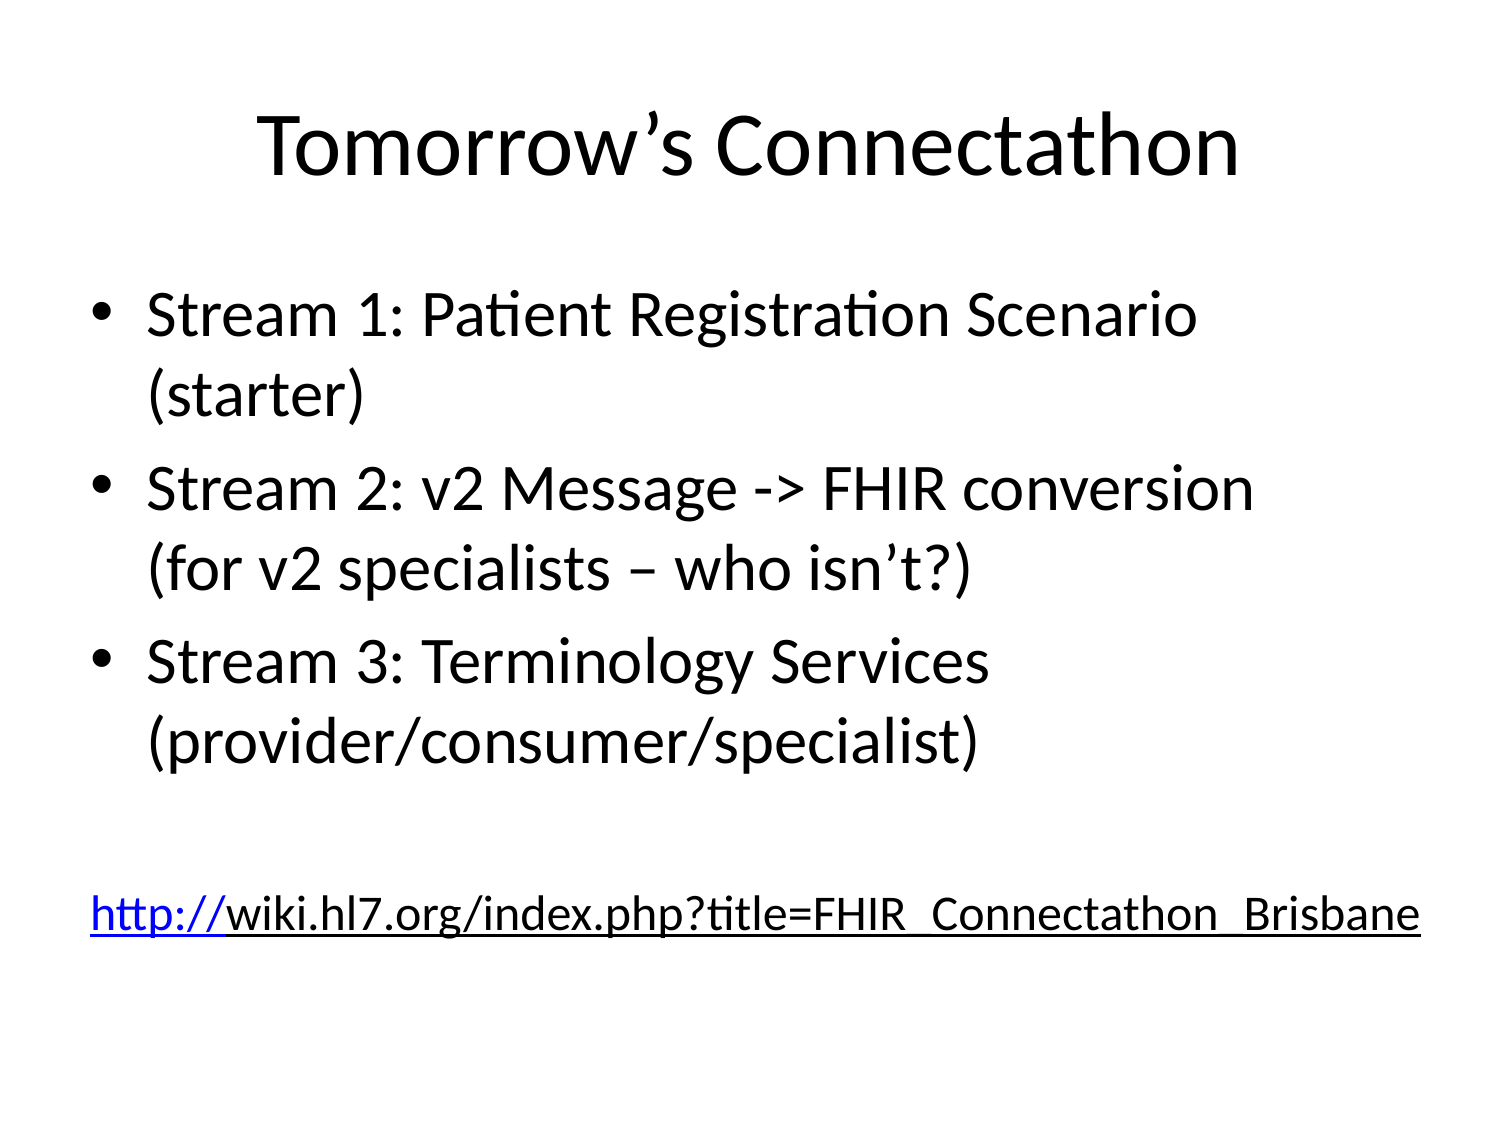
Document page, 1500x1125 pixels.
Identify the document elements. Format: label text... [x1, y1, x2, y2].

list Stream 1: Patient Registration Scenario (starter) Stream 2: v2 Message -> FHIR conversion (for v2 specialists – who isn’t?) Stream 3: Terminology Services (provider/consumer/specialist) http://wiki.hl7.org/index.php?title=FHIR_Connectathon_Brisbane [75, 262, 1471, 1005]
title Tomorrow’s Connectathon [75, 45, 1425, 233]
